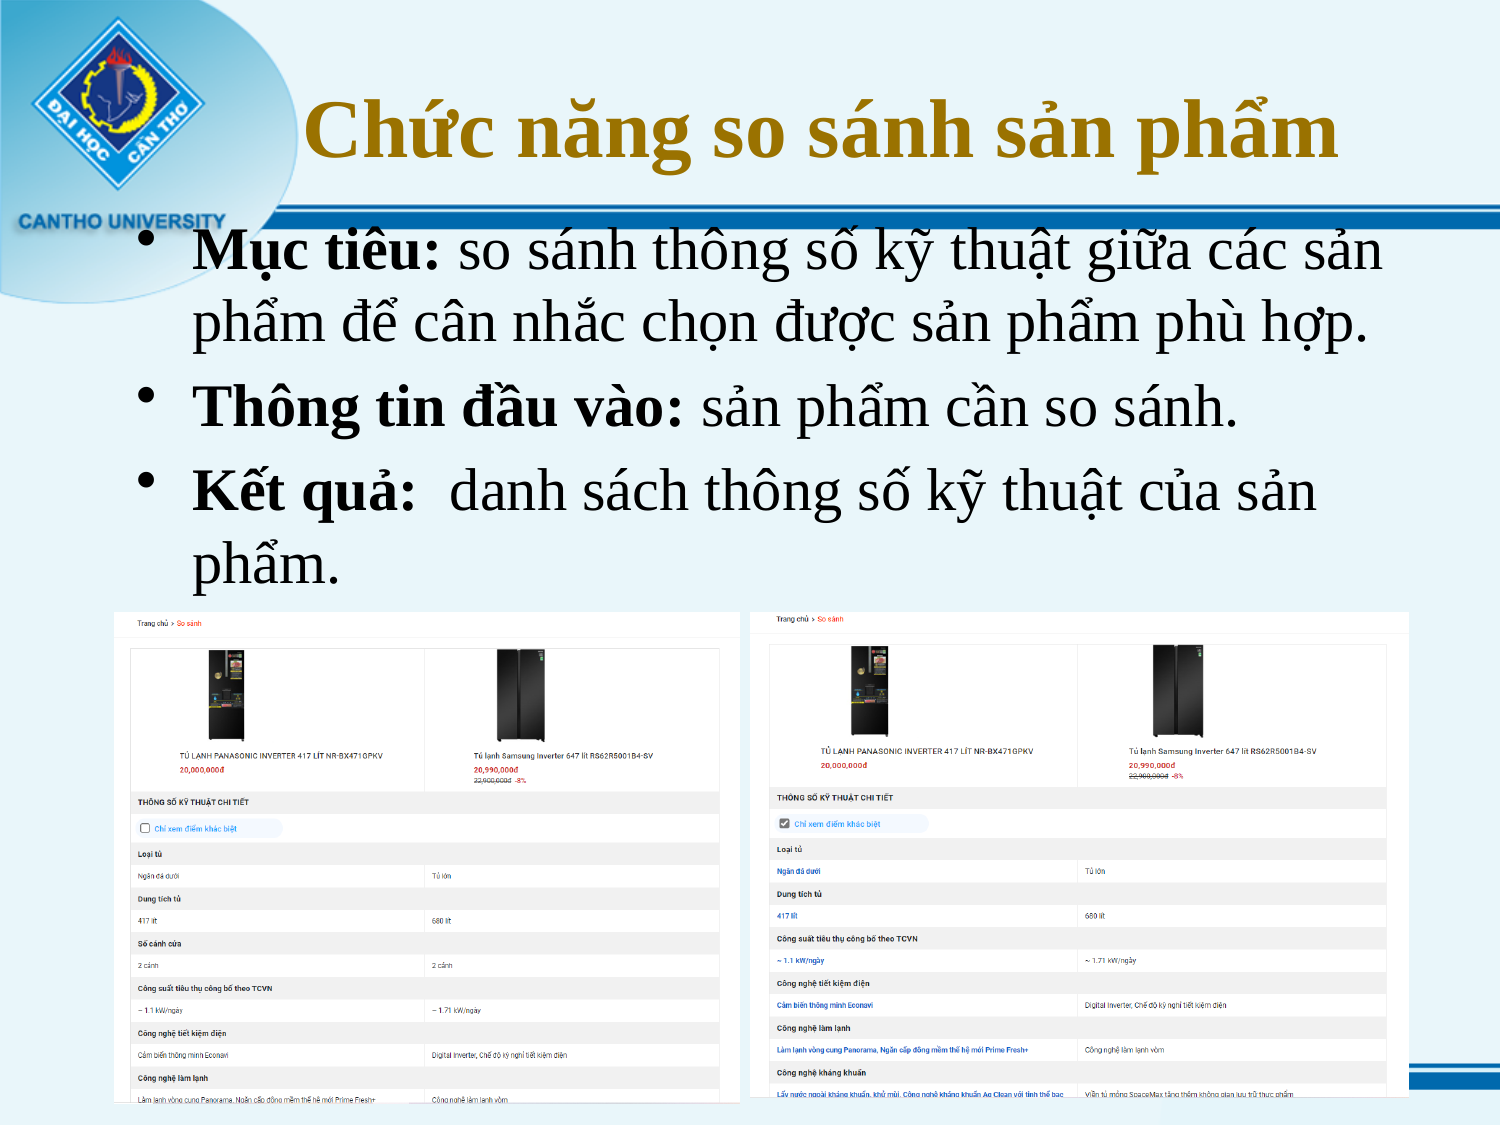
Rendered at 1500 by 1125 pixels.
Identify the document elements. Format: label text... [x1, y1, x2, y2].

list Mục tiêu: so sánh thông số kỹ thuật giữa các sản phẩm để cân nhắc chọn được sản phẩm phù hợp. Thông tin đầu vào: sản phẩm cần so sánh. Kết quả: danh sách thông số kỹ thuật của sản phẩm. [121, 201, 1446, 984]
title Chức năng so sánh sản phẩm [287, 46, 1450, 202]
picture [0, 0, 1500, 1125]
